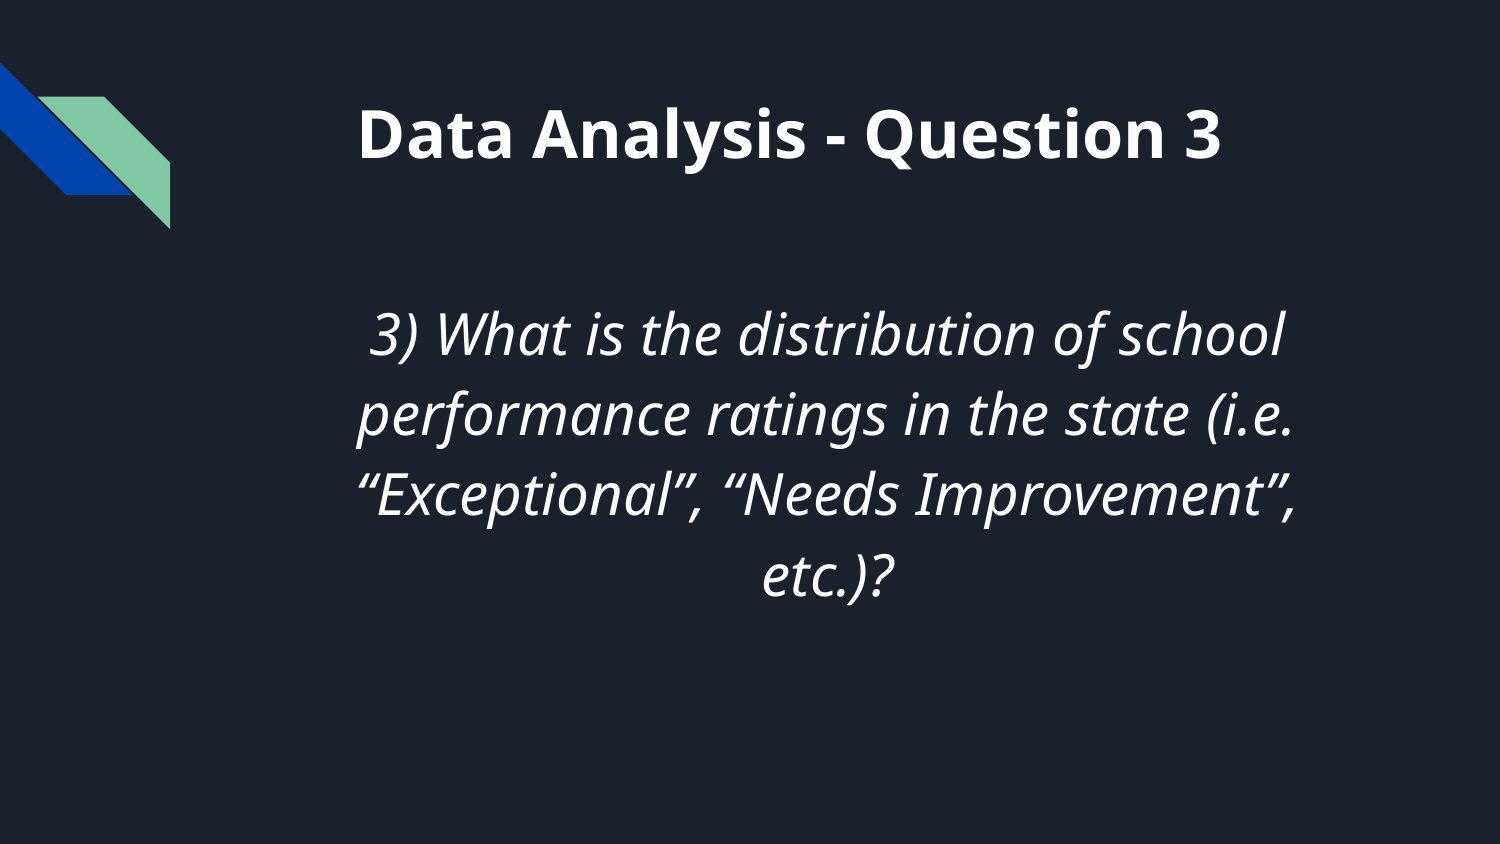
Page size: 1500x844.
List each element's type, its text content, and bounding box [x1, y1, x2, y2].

list 3) What is the distribution of school performance ratings in the state (i.e. “Exceptional”, “Needs Improvement”, etc.)? [212, 271, 1368, 750]
title Data Analysis - Question 3 [212, 77, 1368, 227]
